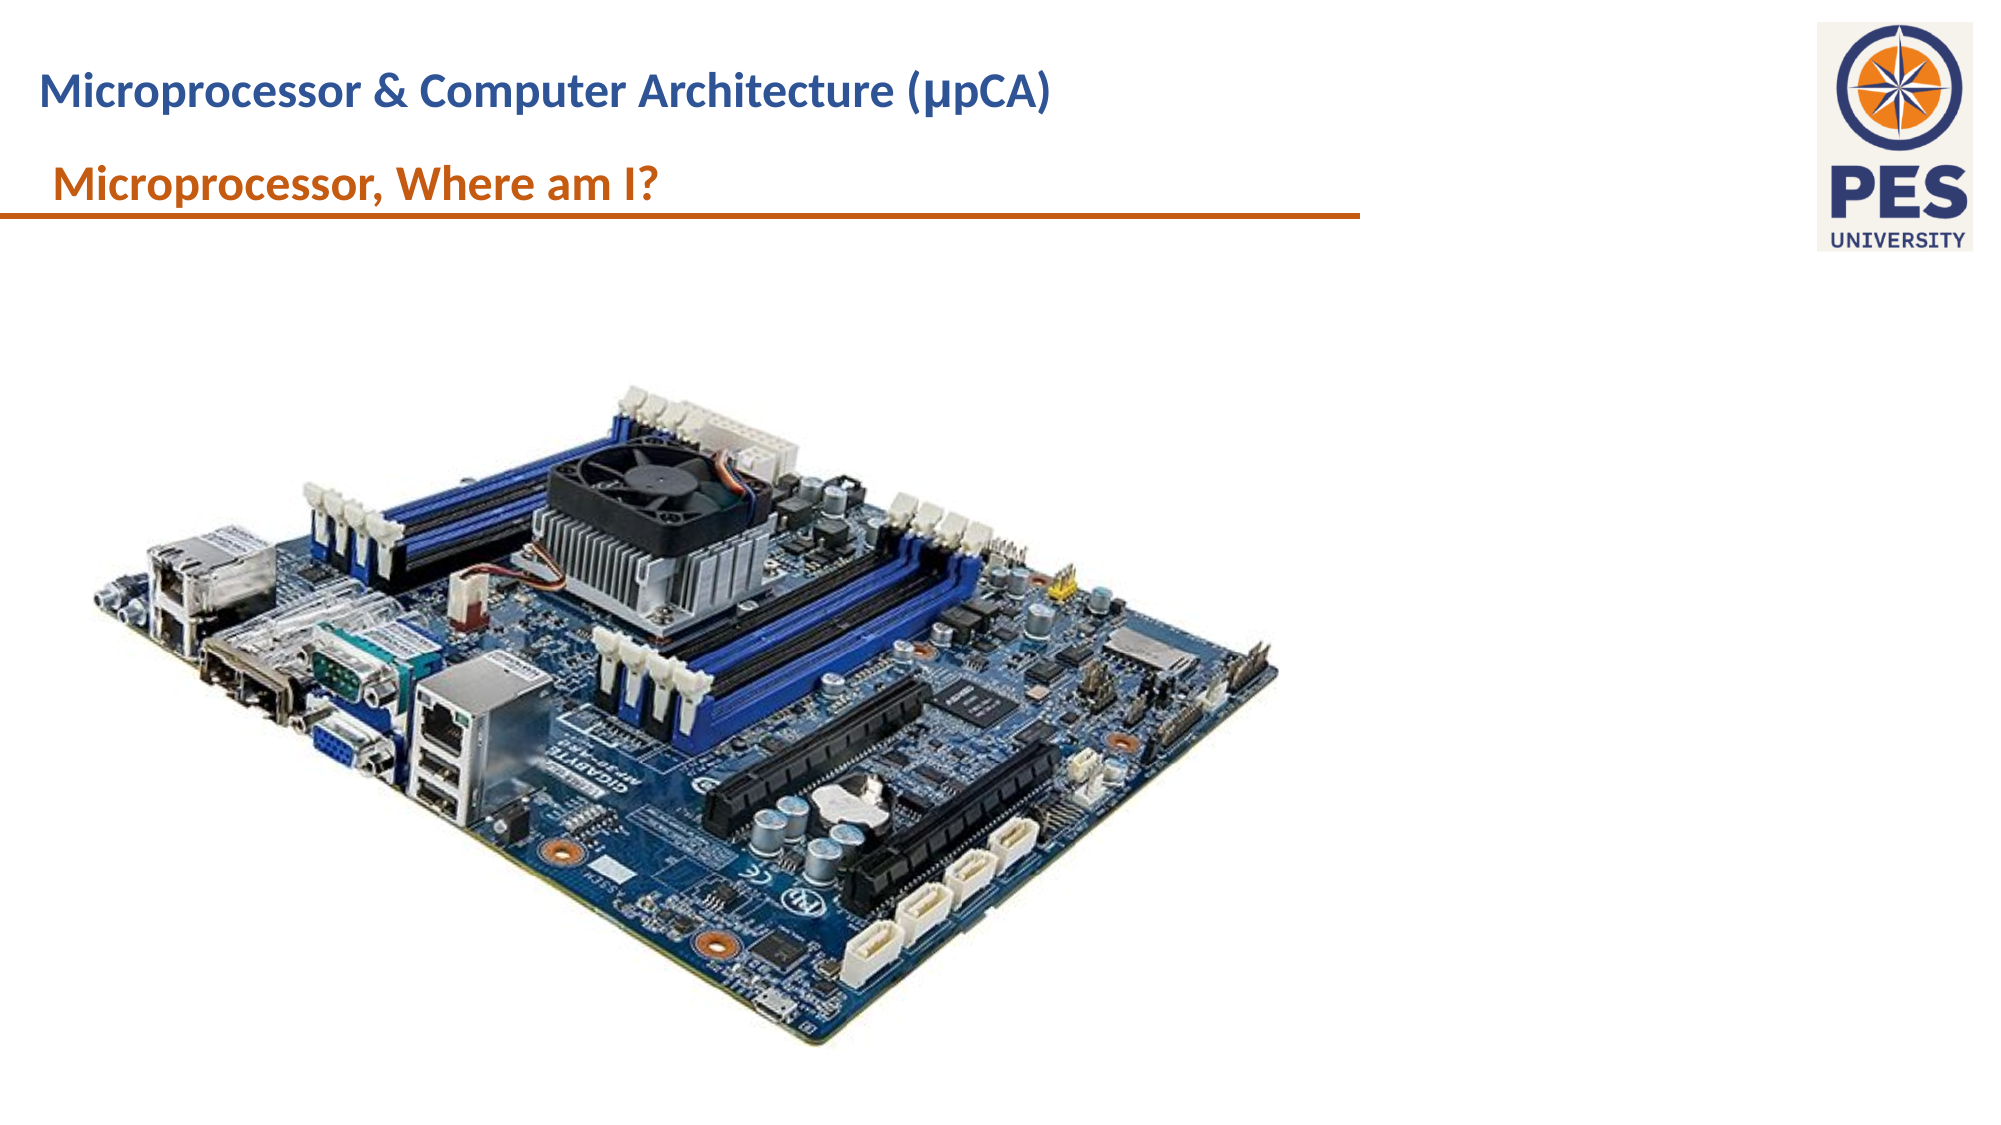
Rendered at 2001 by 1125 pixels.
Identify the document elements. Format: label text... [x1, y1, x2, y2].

text_box Microprocessor, Where am I? [26, 142, 681, 218]
picture [49, 319, 1303, 1098]
picture [1817, 22, 1975, 252]
